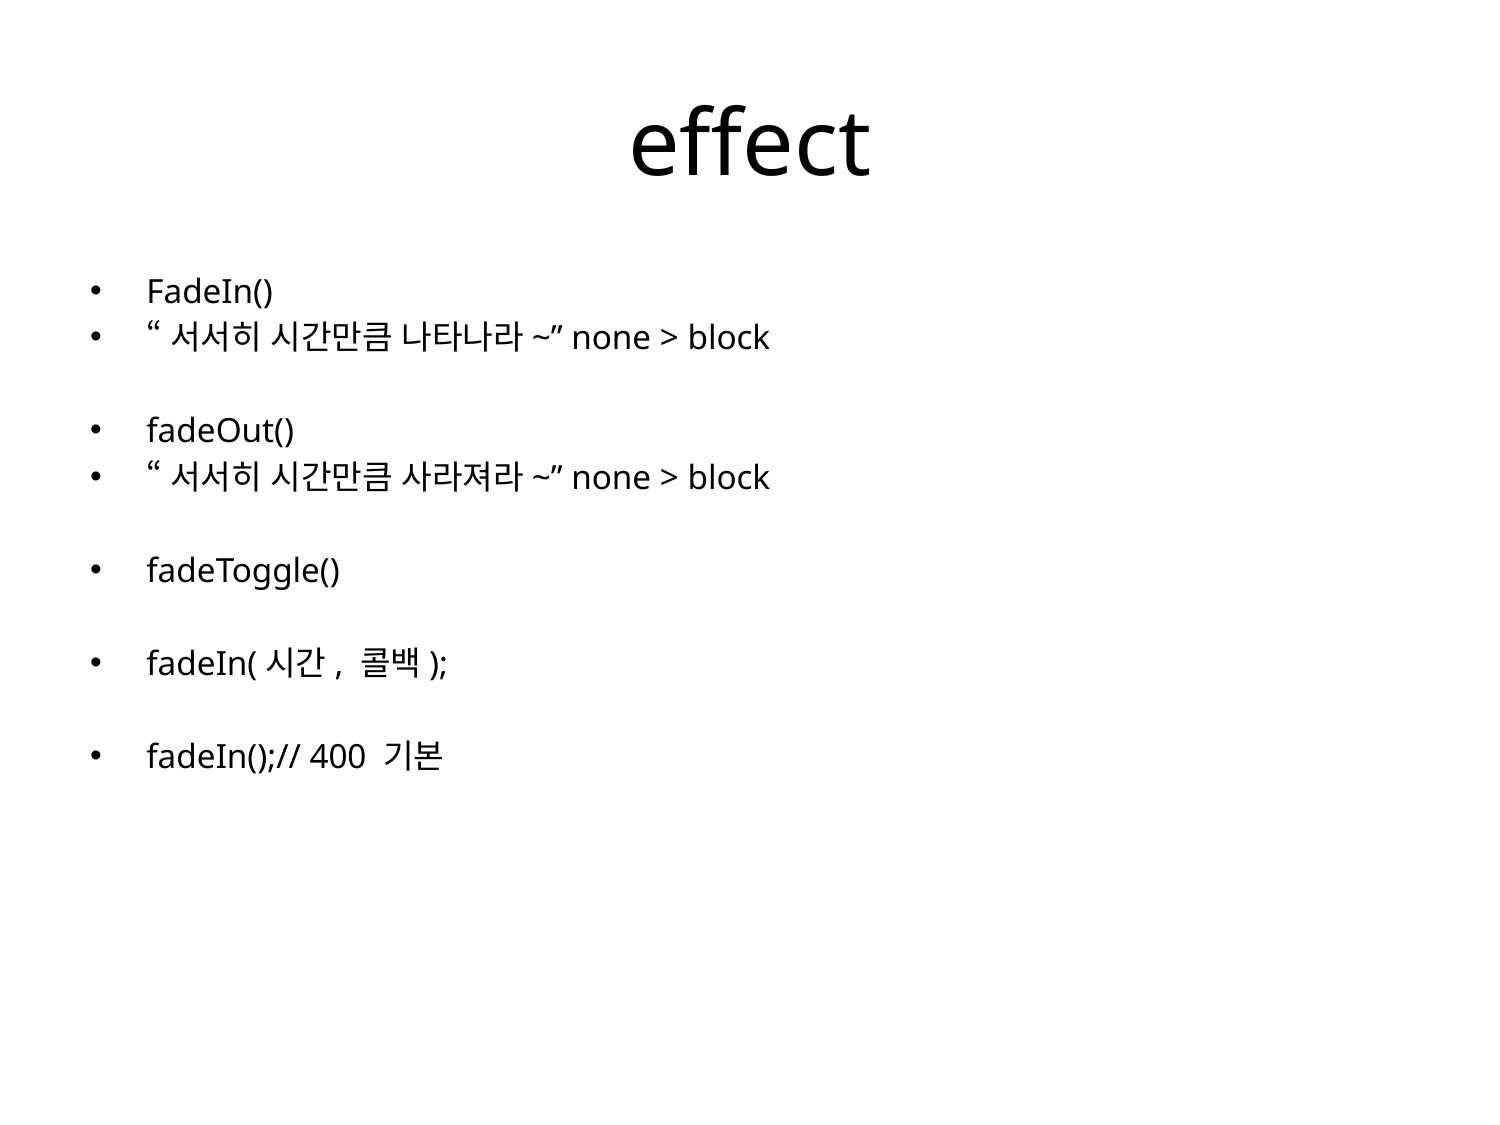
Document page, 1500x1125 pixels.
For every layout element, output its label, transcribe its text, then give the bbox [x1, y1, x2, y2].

list FadeIn() “서서히 시간만큼 나타나라~” none > block fadeOut() “서서히 시간만큼 사라져라~” none > block fadeToggle() fadeIn(시간, 콜백); fadeIn();// 400 기본 [75, 262, 1425, 1005]
title effect [75, 45, 1425, 233]
